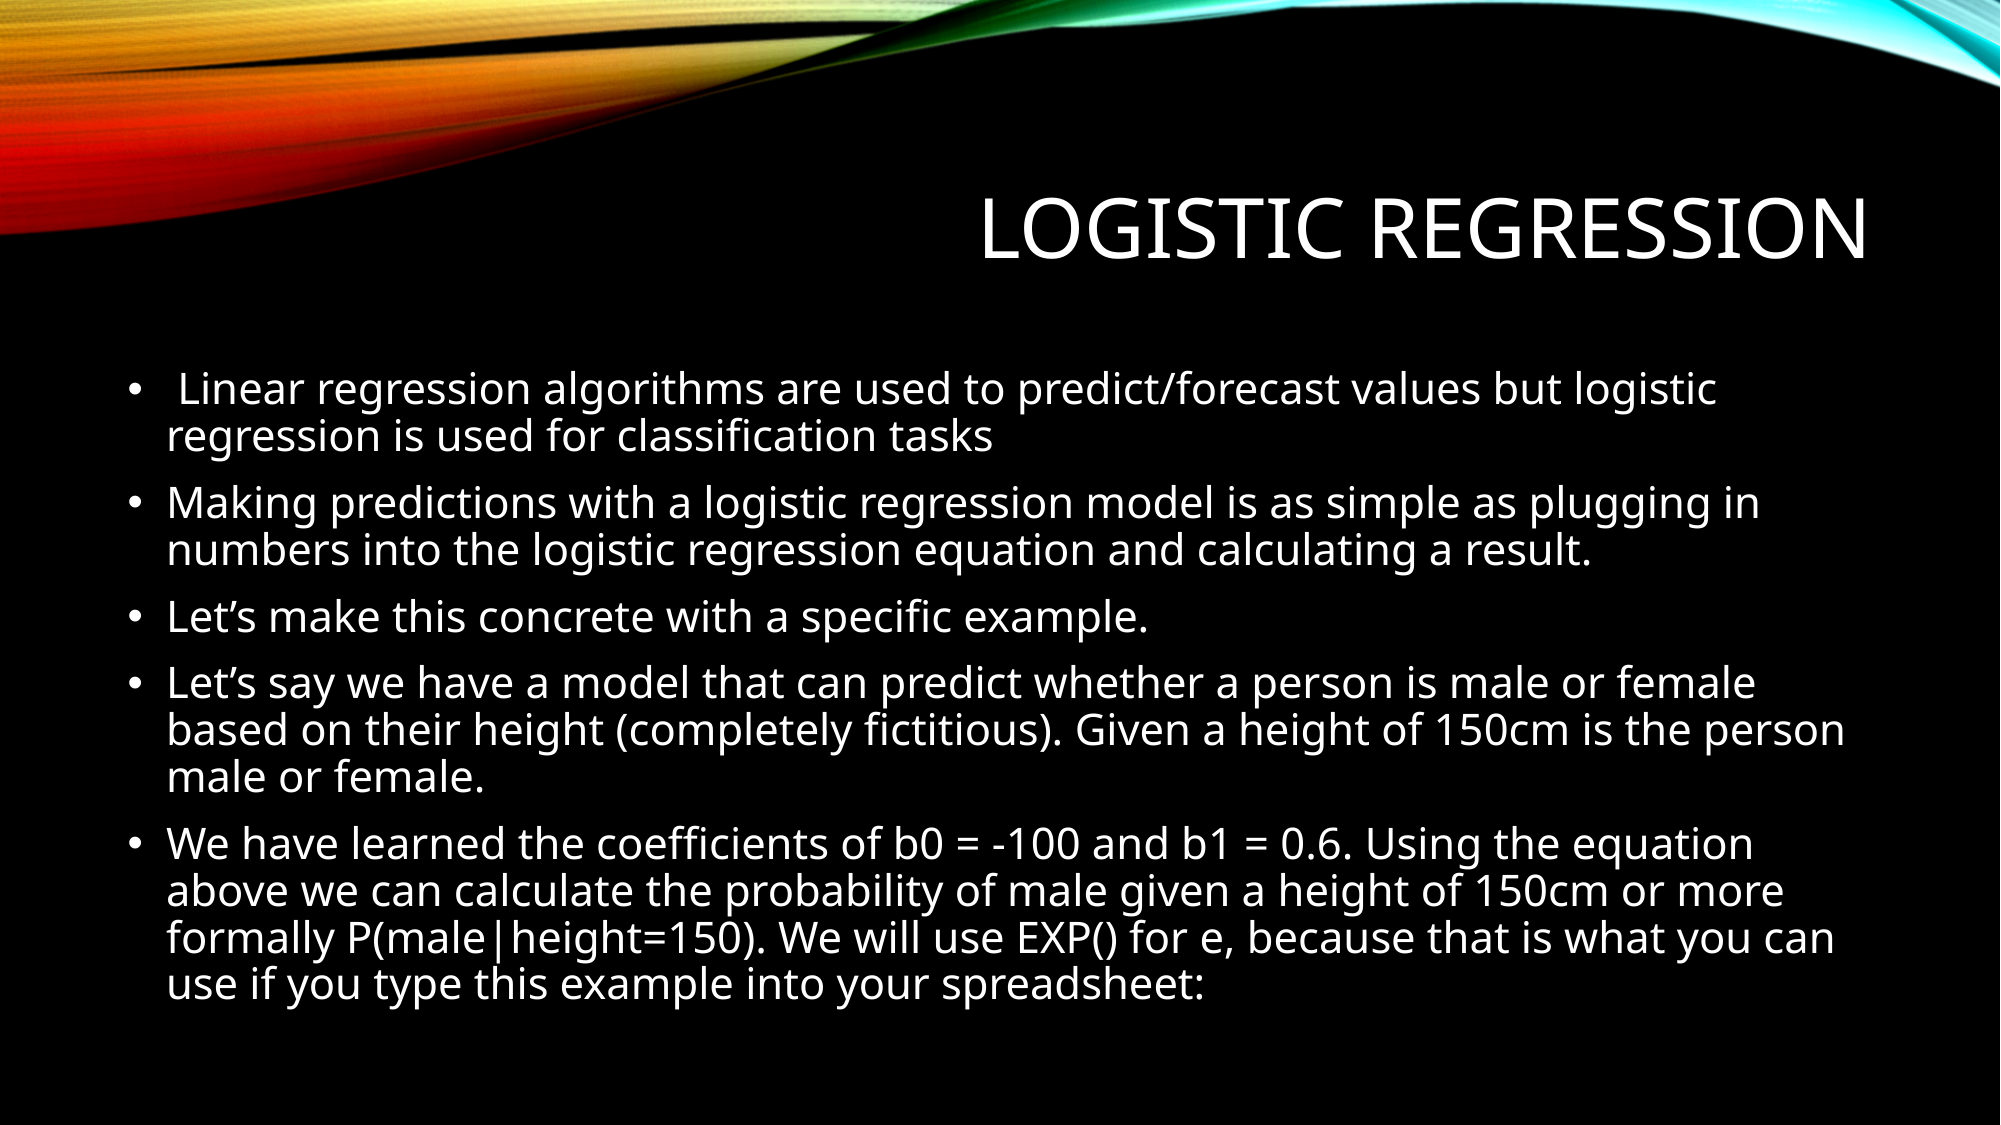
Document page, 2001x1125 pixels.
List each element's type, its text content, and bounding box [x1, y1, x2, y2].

title LOGISTIC REGRESSION [474, 125, 1888, 338]
picture [0, 0, 2000, 237]
list Linear regression algorithms are used to predict/forecast values but logistic regression is used for classification tasks Making predictions with a logistic regression model is as simple as plugging in numbers into the logistic regression equation and calculating a result. Let’s make this concrete with a specific example. Let’s say we have a model that can predict whether a person is male or female based on their height (completely fictitious). Given a height of 150cm is the person male or female. We have learned the coefficients of b0 = -100 and b1 = 0.6. Using the equation above we can calculate the probability of male given a height of 150cm or more formally P(male|height=150). We will use EXP() for e, because that is what you can use if you type this example into your spreadsheet: [112, 360, 1888, 1021]
